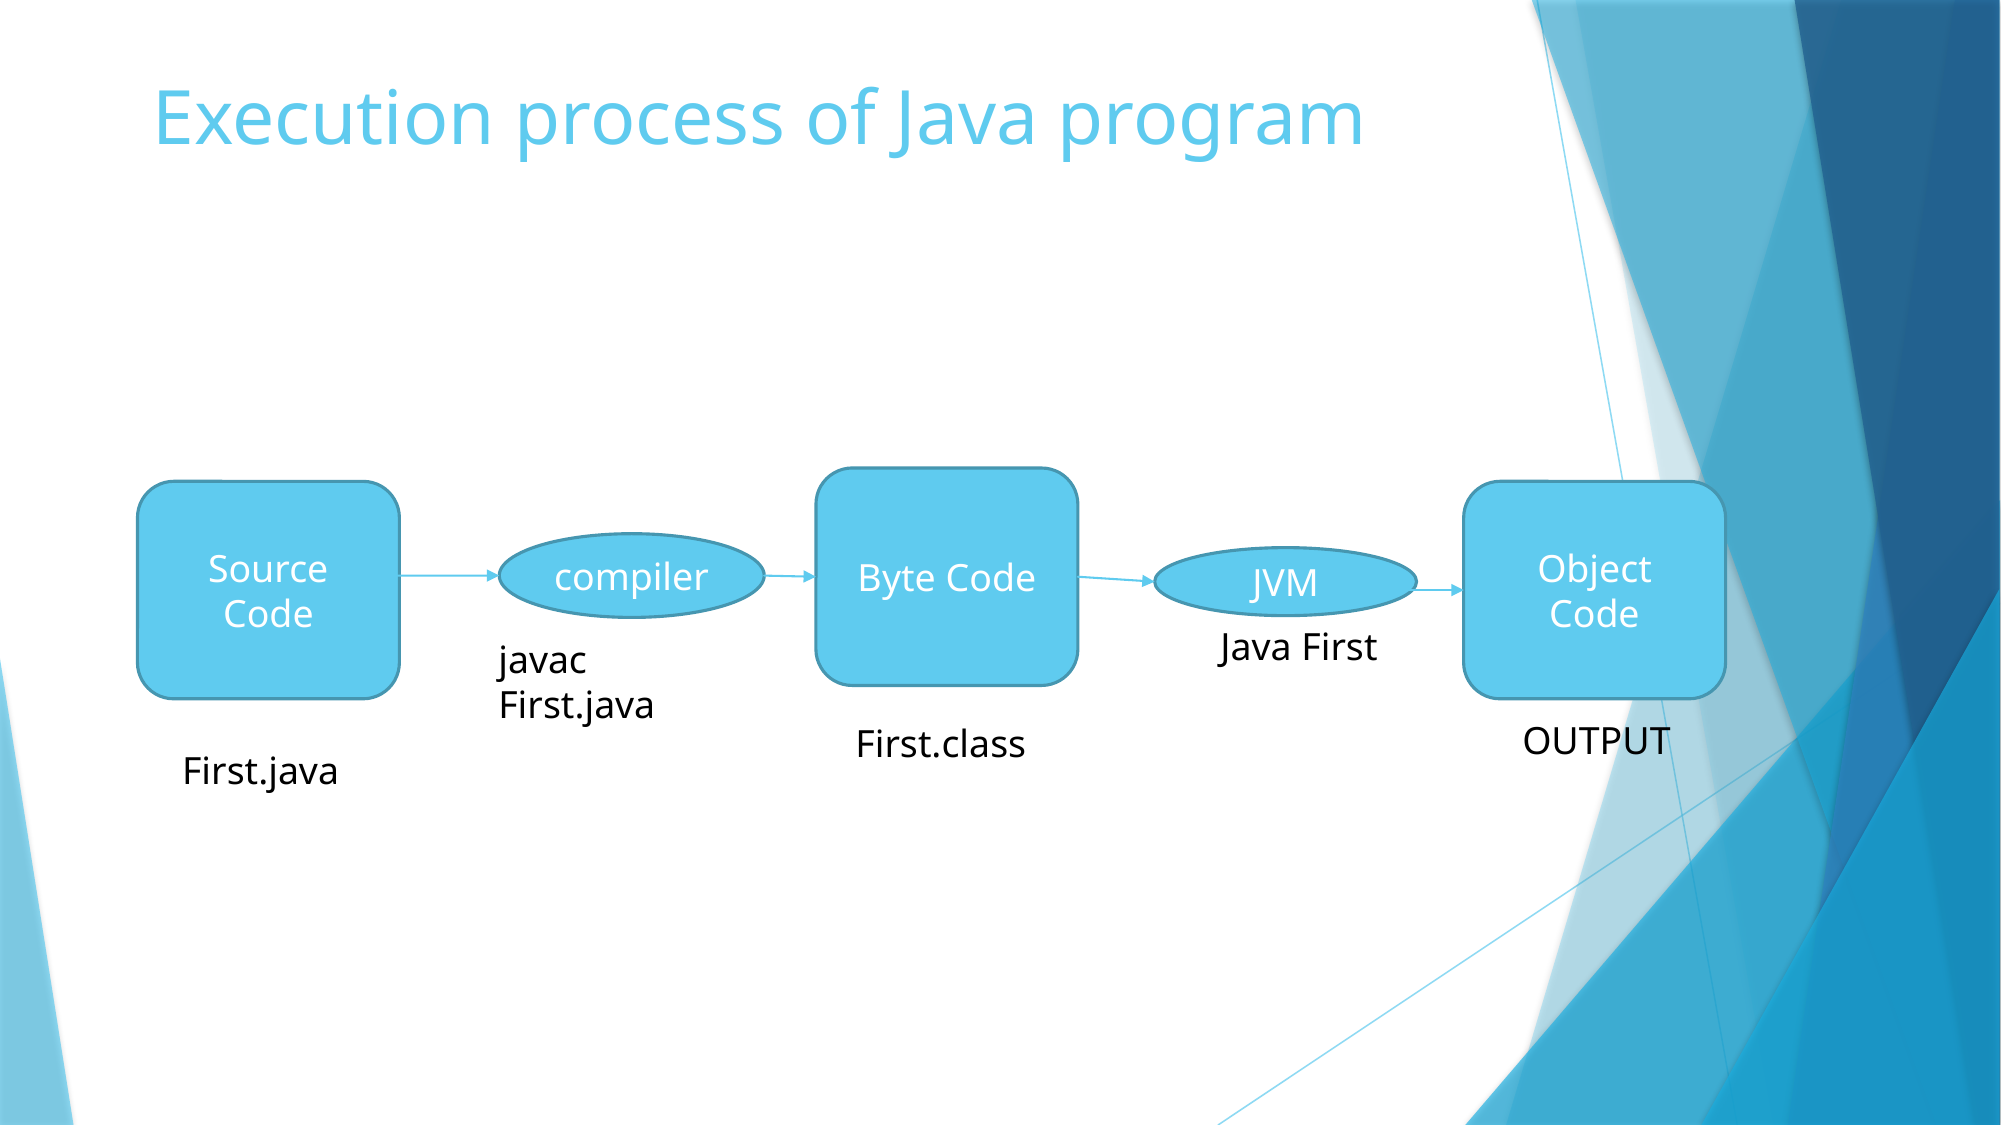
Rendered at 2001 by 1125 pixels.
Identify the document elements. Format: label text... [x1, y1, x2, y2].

text_box Java First [1205, 615, 1426, 676]
text_box First.class [840, 712, 1061, 773]
text_box First.java [167, 739, 388, 800]
text_box OUTPUT [1507, 709, 1728, 769]
text_box Source Code [135, 479, 401, 701]
text_box JVM [1154, 546, 1419, 615]
text_box Byte Code [814, 466, 1080, 688]
text_box compiler [497, 532, 766, 619]
text_box javac First.java [483, 628, 765, 734]
text_box Object Code [1462, 479, 1728, 701]
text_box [1077, 576, 1156, 583]
title Execution process of Java program [137, 61, 1863, 280]
